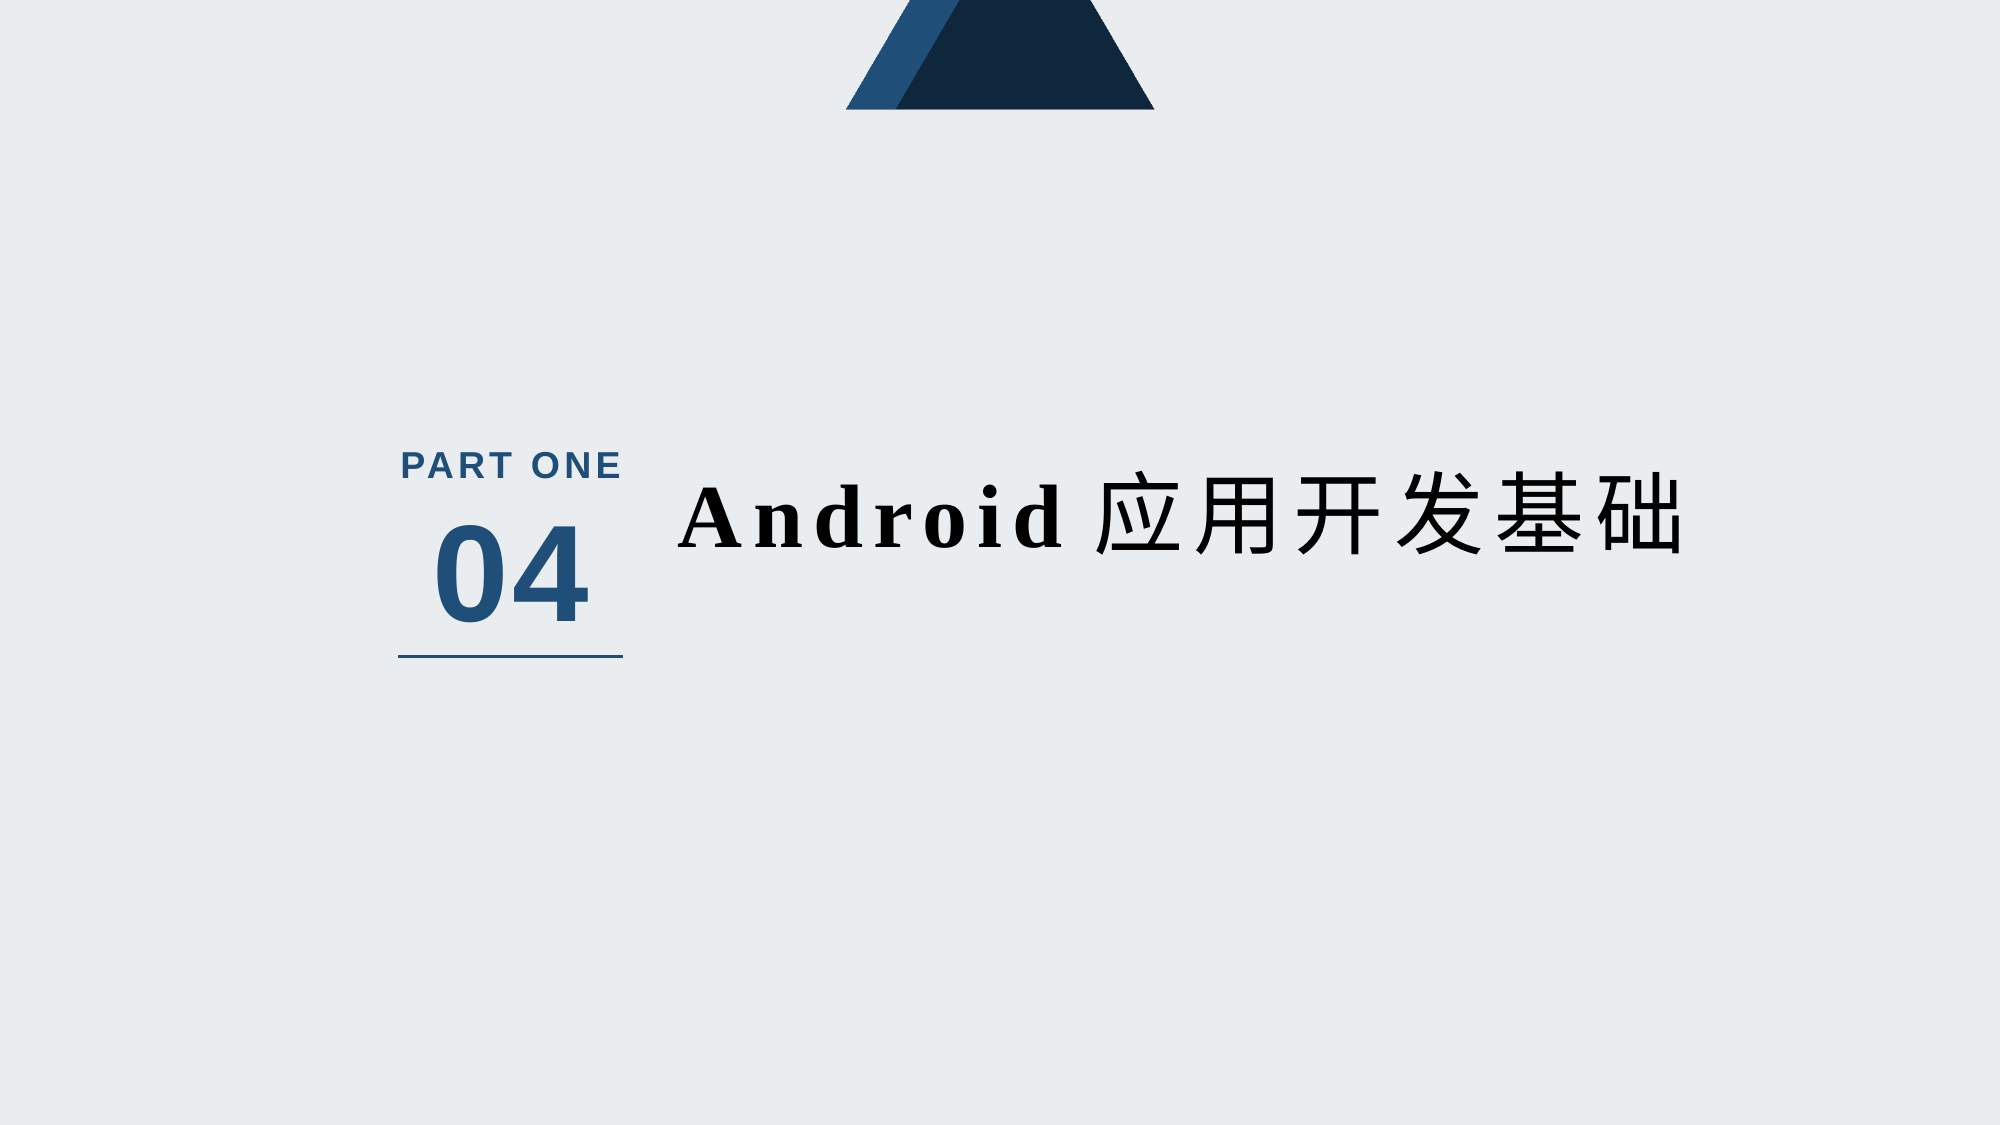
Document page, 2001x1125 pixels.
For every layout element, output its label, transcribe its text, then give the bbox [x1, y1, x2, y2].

text_box 04 [374, 487, 647, 657]
title Android应用开发基础 [677, 443, 1697, 581]
picture [666, 0, 1334, 188]
text_box PART ONE [374, 430, 647, 487]
